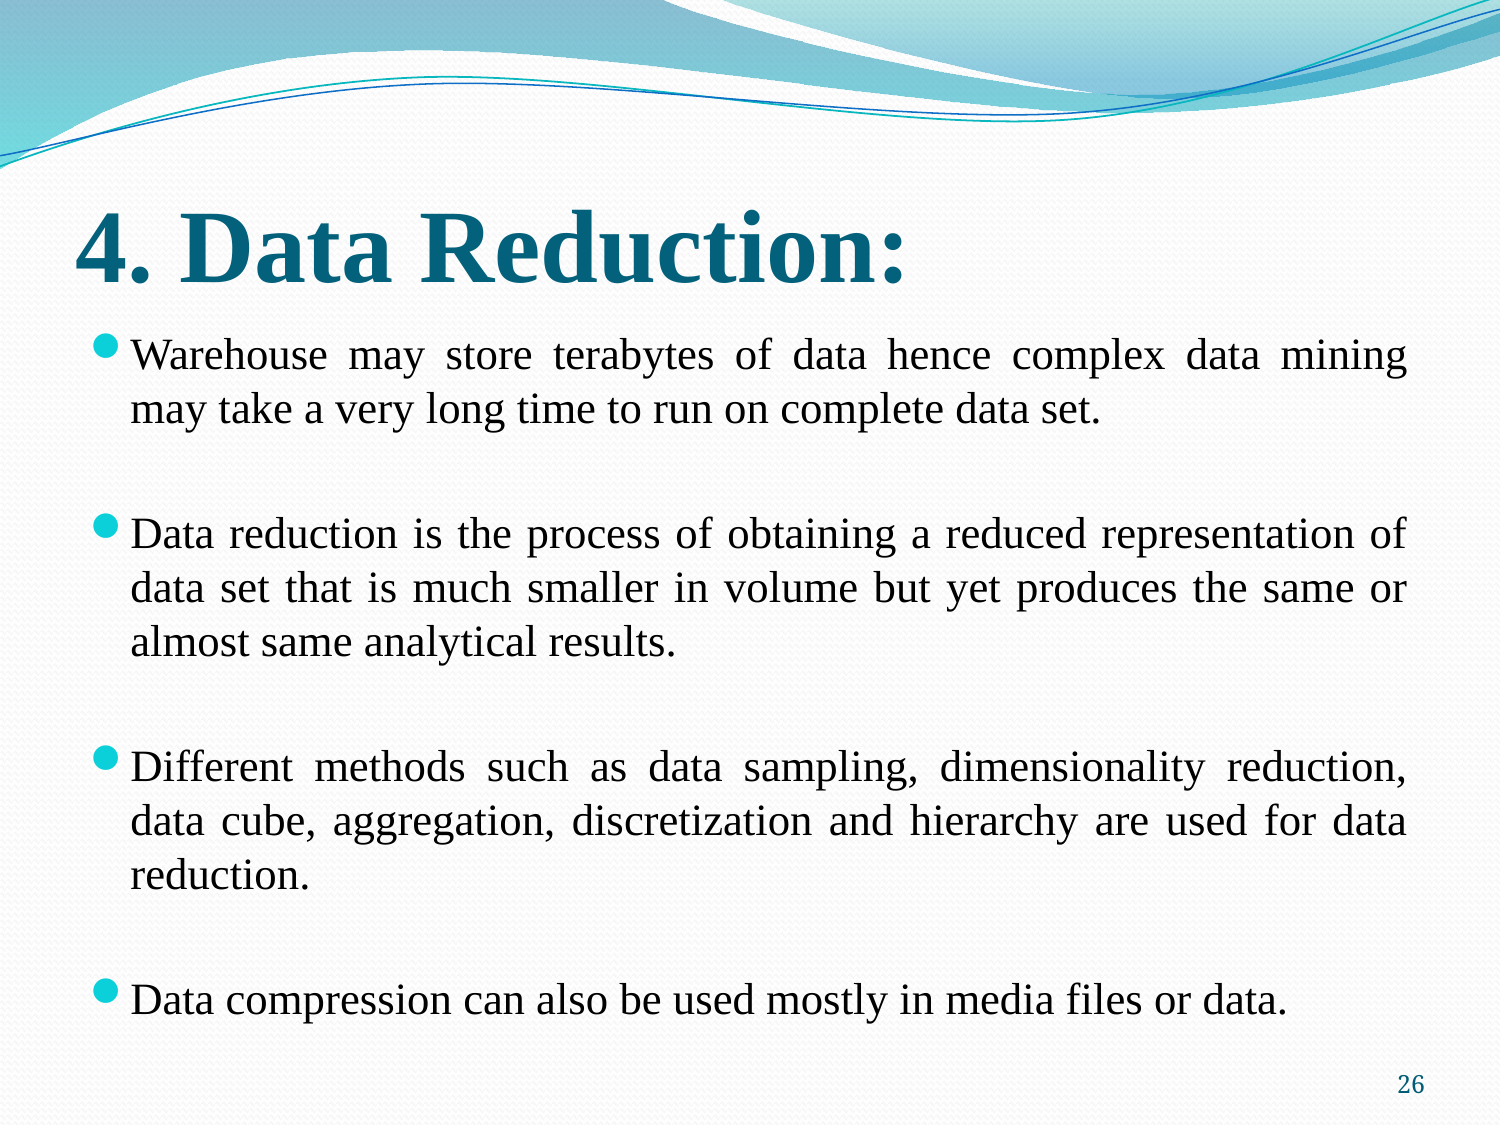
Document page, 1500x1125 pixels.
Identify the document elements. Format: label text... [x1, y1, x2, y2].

list Warehouse may store terabytes of data hence complex data mining may take a very long time to run on complete data set. Data reduction is the process of obtaining a reduced representation of data set that is much smaller in volume but yet produces the same or almost same analytical results. Different methods such as data sampling, dimensionality reduction, data cube, aggregation, discretization and hierarchy are used for data reduction. Data compression can also be used mostly in media files or data. [75, 317, 1425, 1038]
title 4. Data Reduction: [75, 115, 1425, 303]
slide_number 26 [1299, 1042, 1425, 1103]
